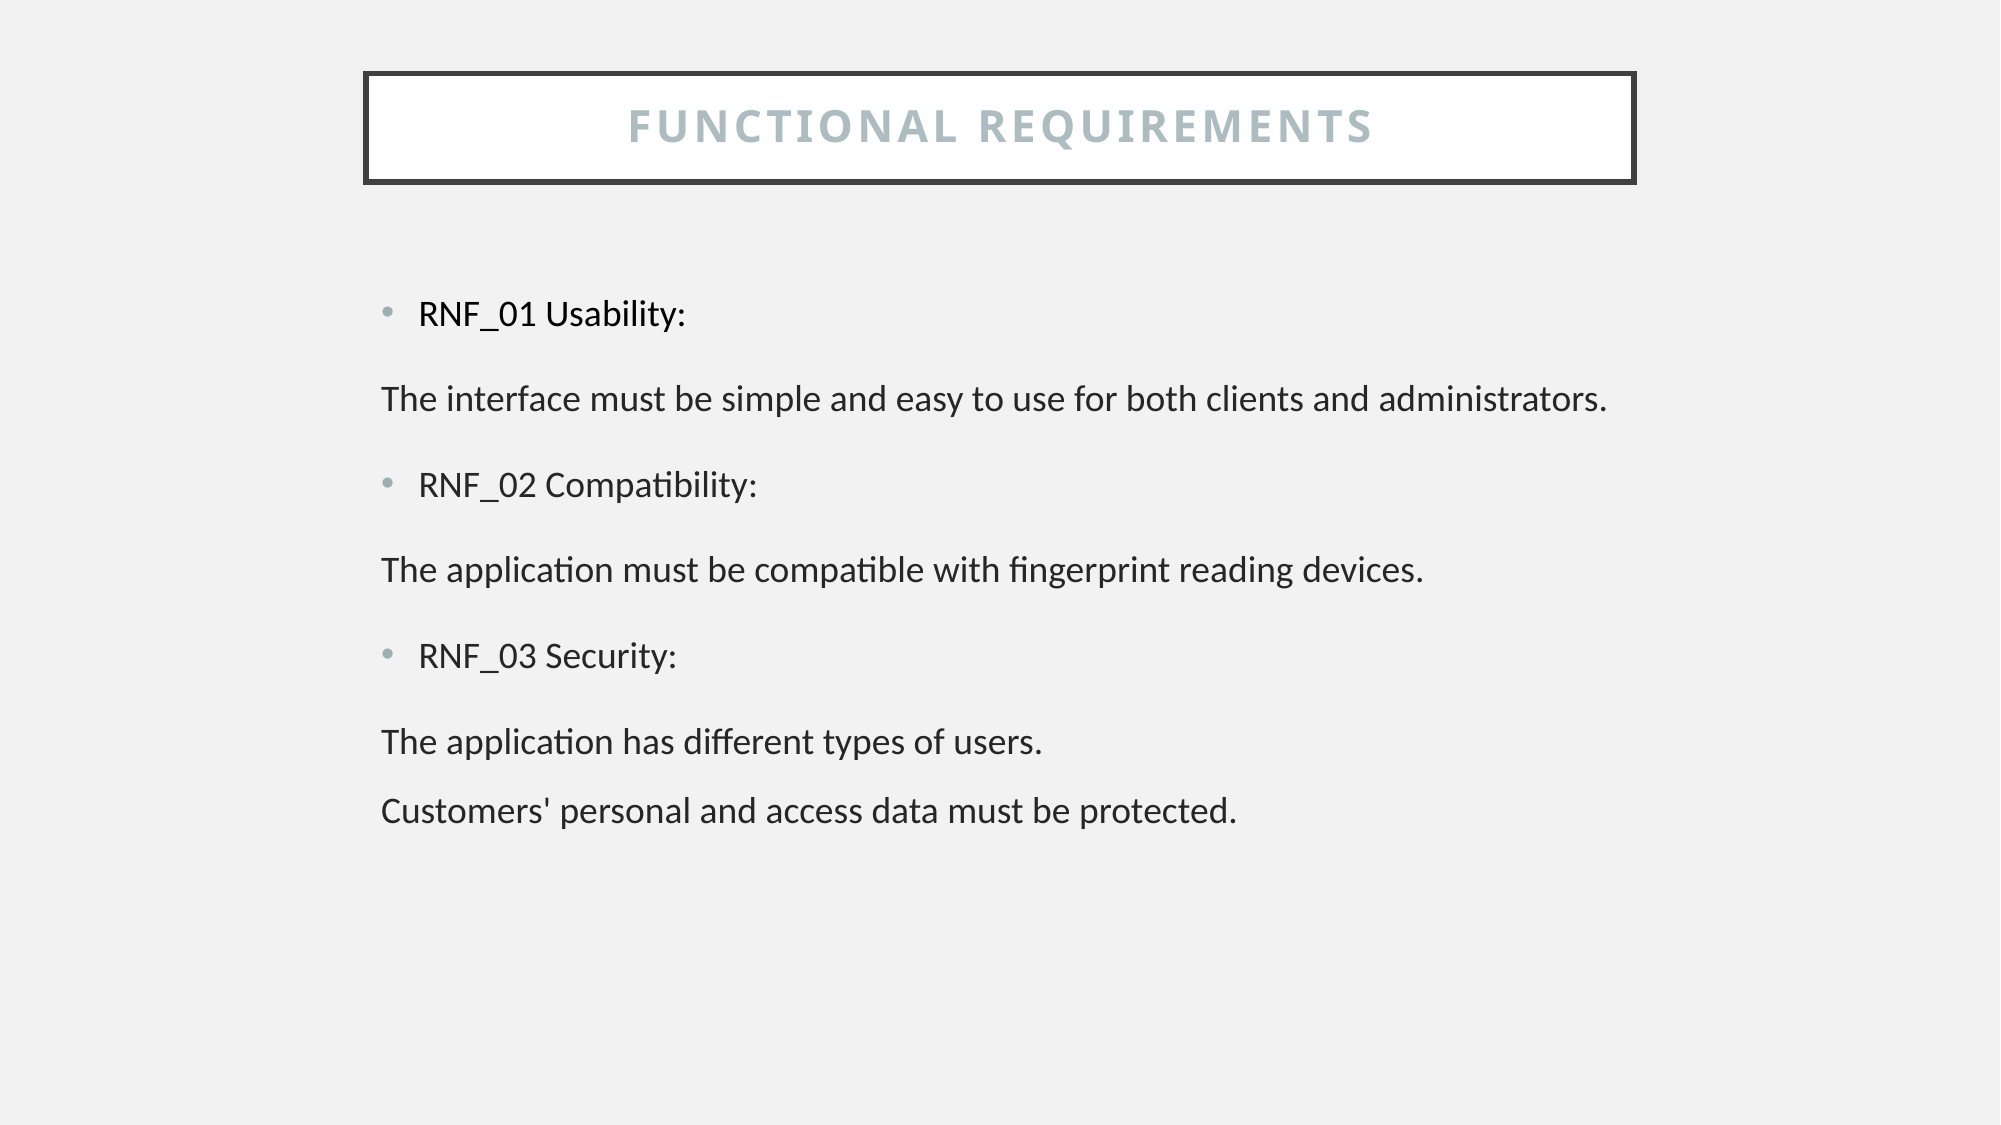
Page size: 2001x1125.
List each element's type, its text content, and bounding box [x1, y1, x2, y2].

title FUNCTIONAL REQUIREMENTS [363, 71, 1637, 185]
list RNF_01 Usability: The interface must be simple and easy to use for both clients and administrators. RNF_02 Compatibility: The application must be compatible with fingerprint reading devices. RNF_03 Security: The application has different types of users. Customers' personal and access data must be protected. [366, 277, 1655, 874]
